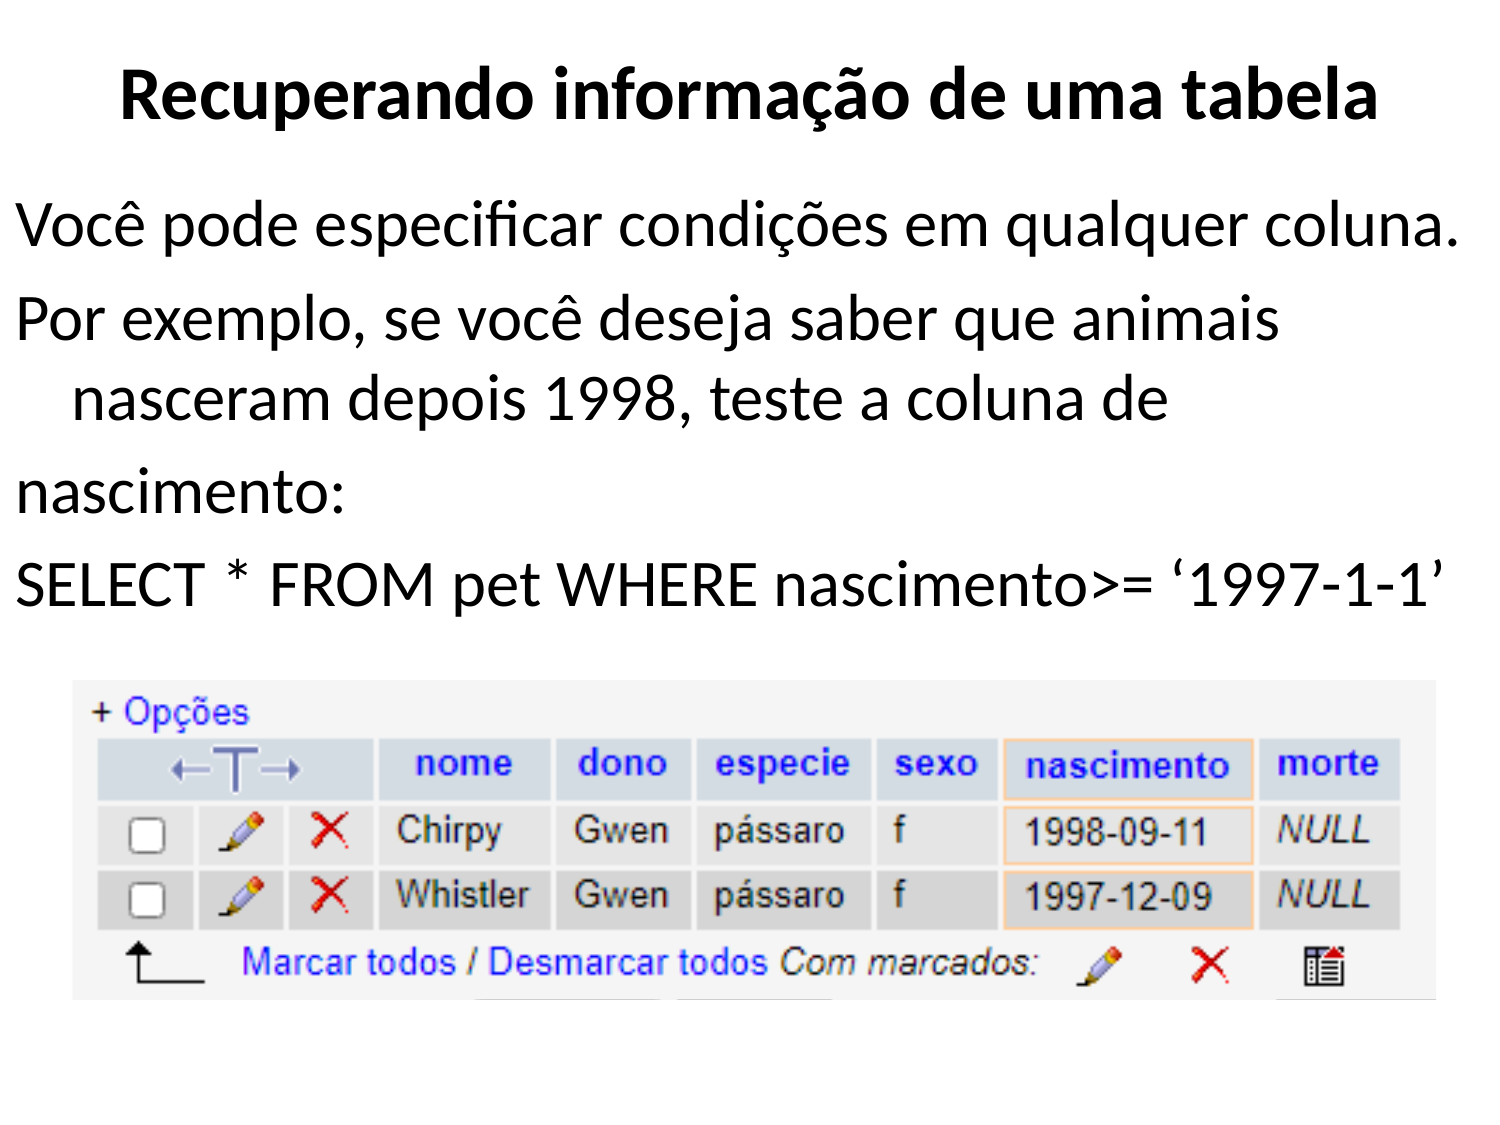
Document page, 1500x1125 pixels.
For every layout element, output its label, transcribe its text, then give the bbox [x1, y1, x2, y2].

title Recuperando informação de uma tabela [75, 0, 1425, 172]
picture [64, 680, 1437, 1000]
list Você pode especificar condições em qualquer coluna. Por exemplo, se você deseja saber que animais nasceram depois 1998, teste a coluna de nascimento: SELECT * FROM pet WHERE nascimento>= ‘1997-1-1’ [0, 172, 1500, 916]
